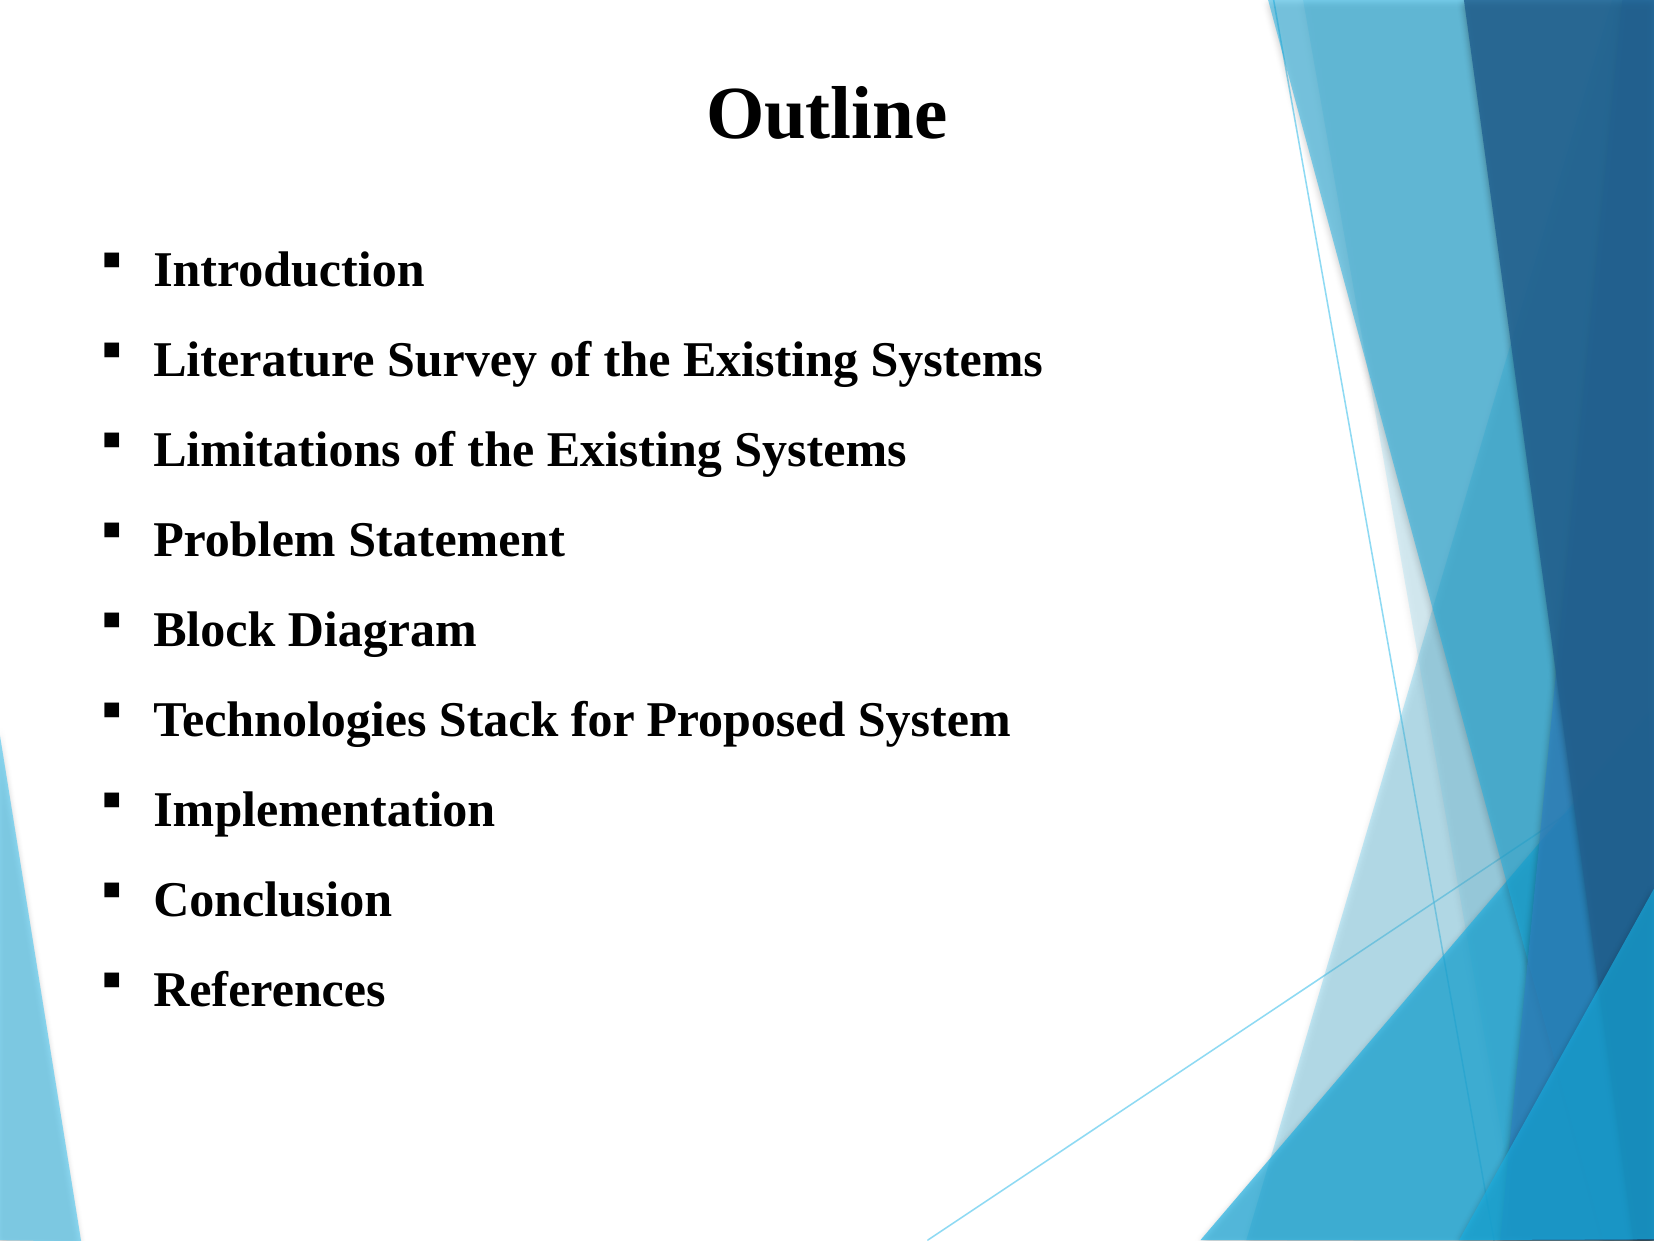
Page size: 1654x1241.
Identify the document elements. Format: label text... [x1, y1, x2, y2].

text_box Introduction Literature Survey of the Existing Systems Limitations of the Existing Systems Problem Statement Block Diagram Technologies Stack for Proposed System Implementation Conclusion References [82, 202, 1613, 1118]
text_box Outline [82, 23, 1571, 198]
